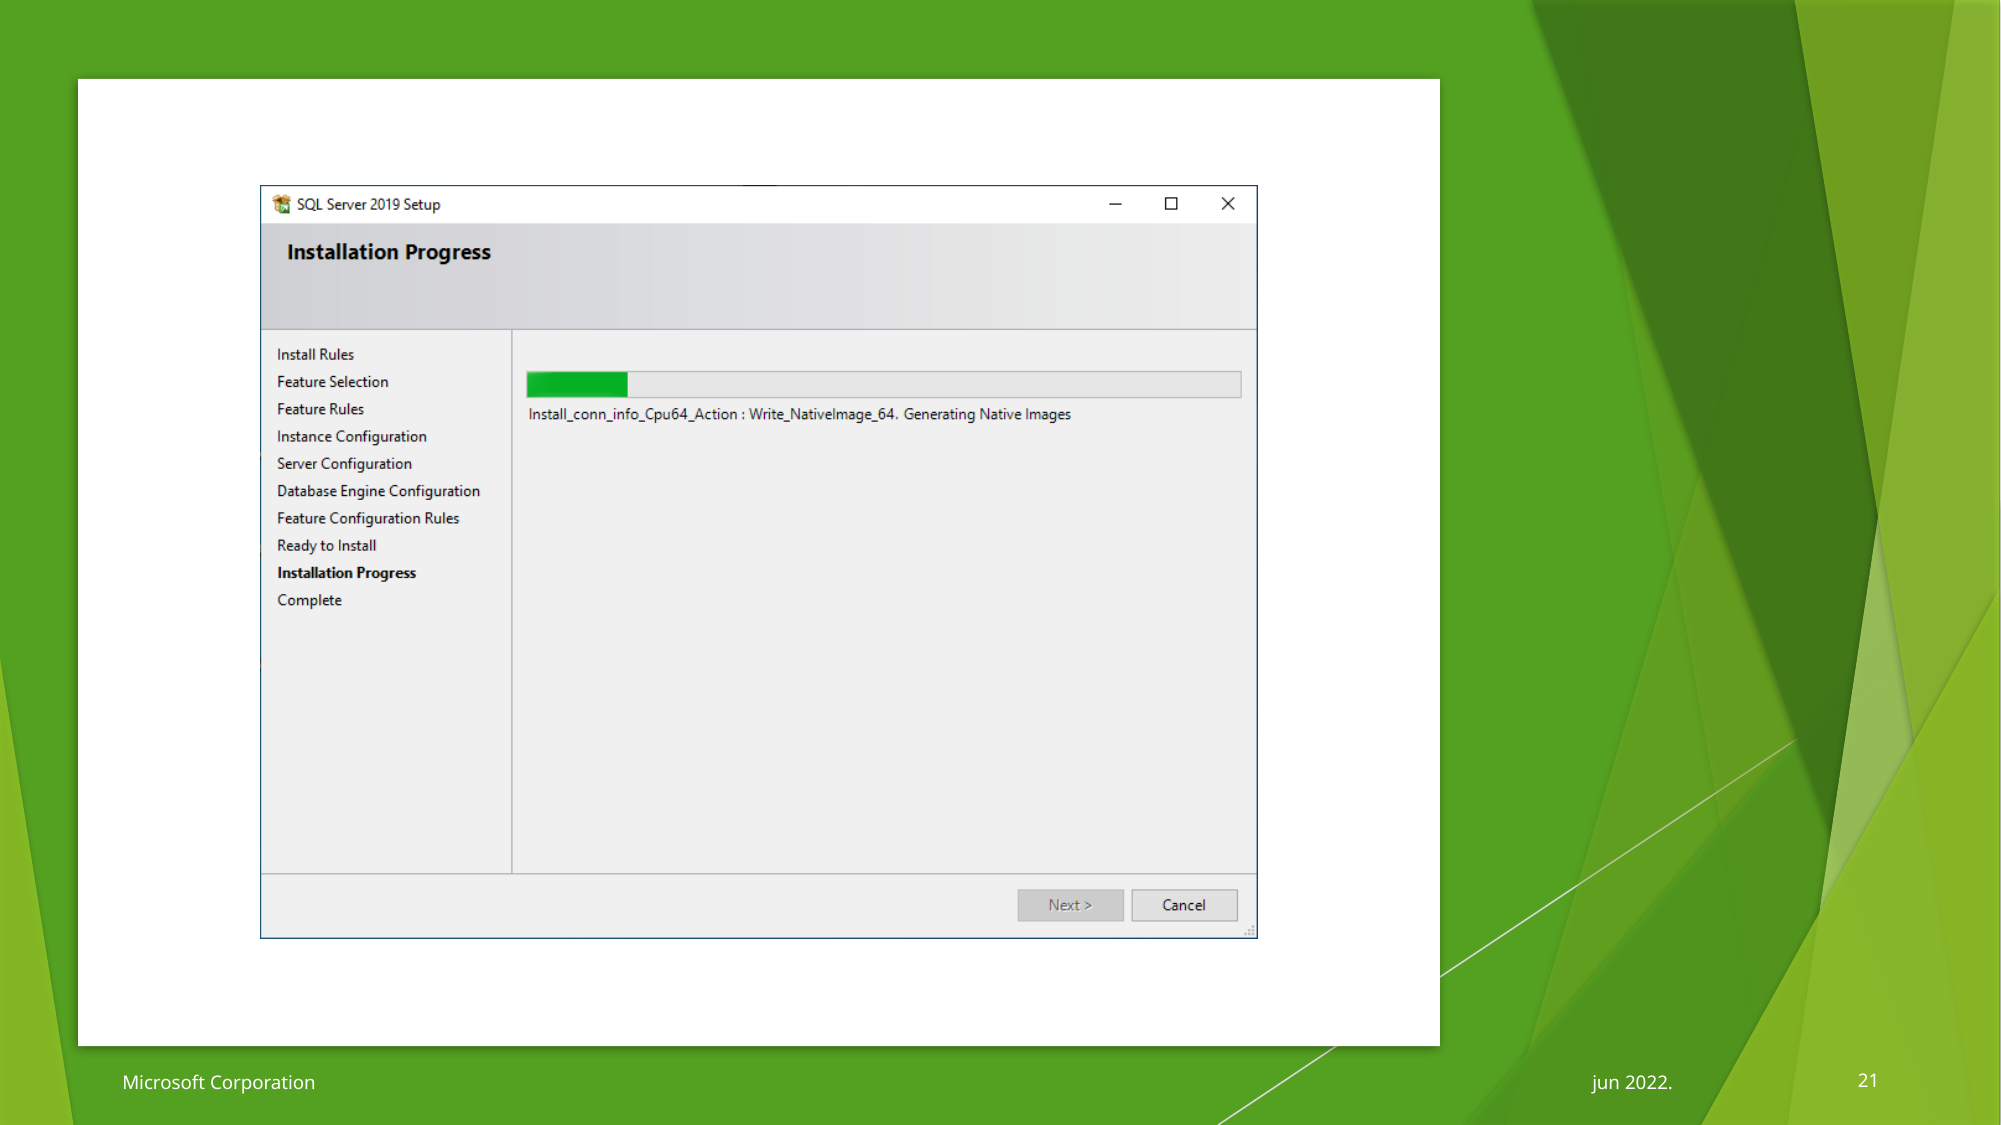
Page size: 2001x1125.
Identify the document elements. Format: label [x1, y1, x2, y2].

picture [259, 185, 1259, 940]
text_box [0, 0, 2000, 1125]
